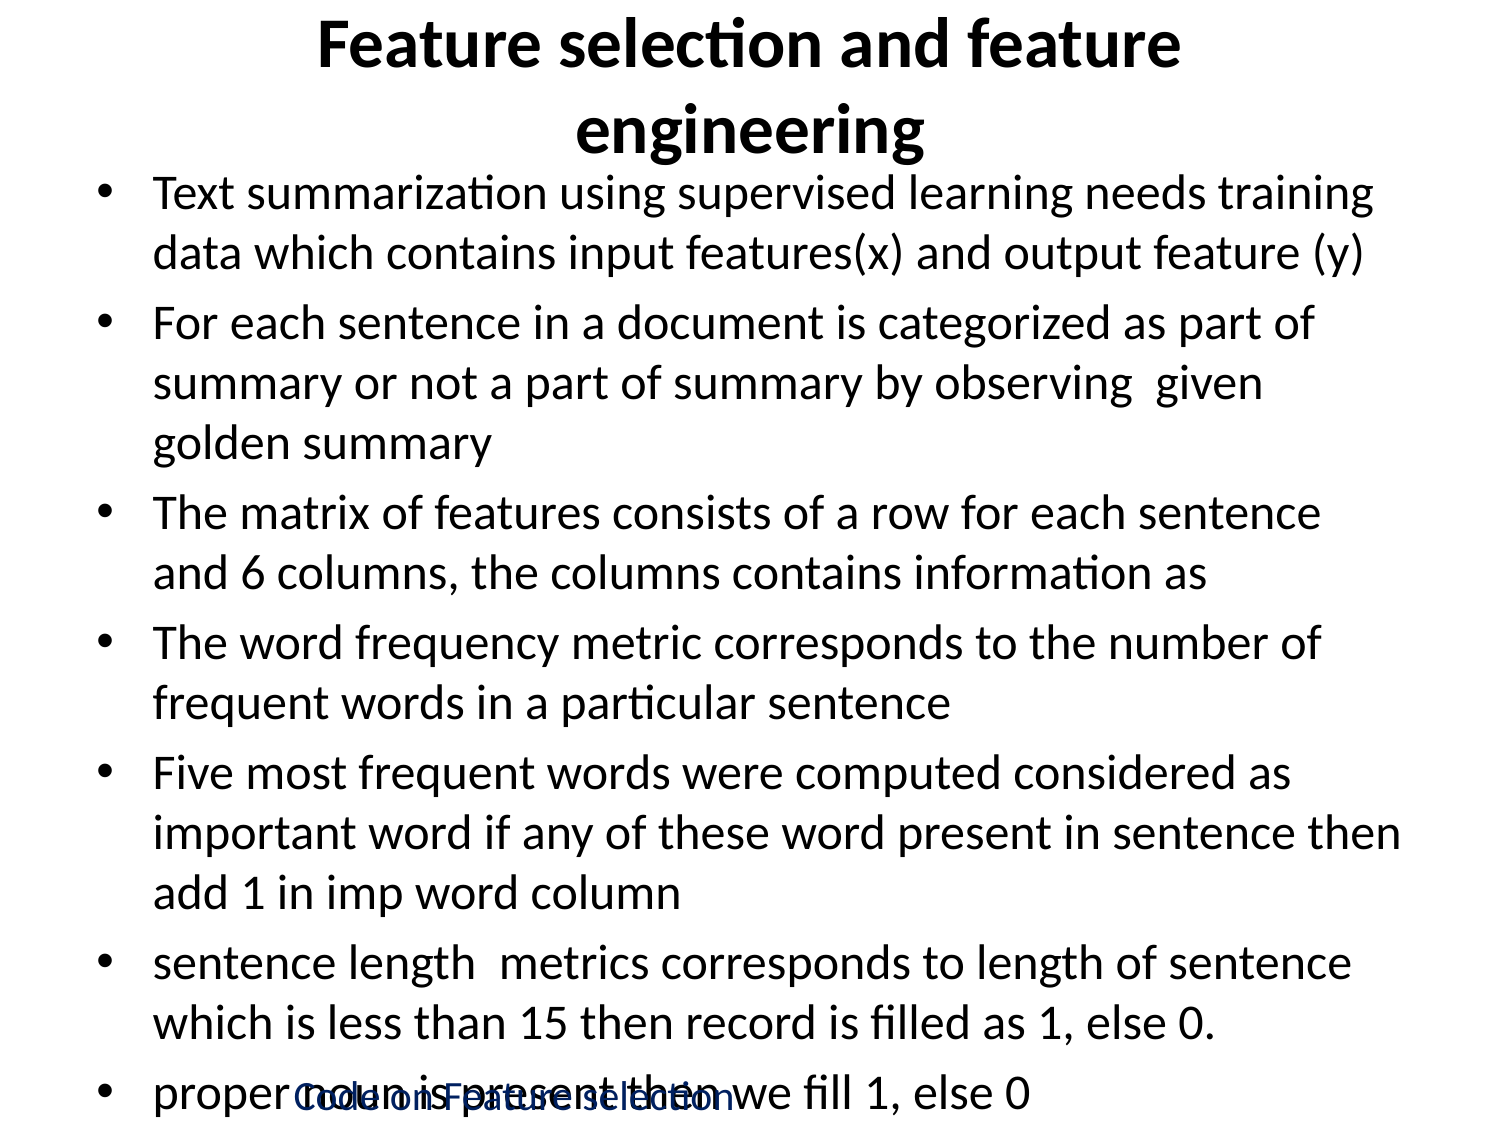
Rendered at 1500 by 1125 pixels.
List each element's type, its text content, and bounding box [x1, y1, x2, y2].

list Text summarization using supervised learning needs training data which contains input features(x) and output feature (y) For each sentence in a document is categorized as part of summary or not a part of summary by observing given golden summary The matrix of features consists of a row for each sentence and 6 columns, the columns contains information as The word frequency metric corresponds to the number of frequent words in a particular sentence Five most frequent words were computed considered as important word if any of these word present in sentence then add 1 in imp word column sentence length metrics corresponds to length of sentence which is less than 15 then record is filled as 1, else 0. proper noun is present then we fill 1, else 0 The occurrence of sentence is the first or last sentence in the article then we fill 1, else 0 [81, 152, 1419, 1040]
title Feature selection and feature engineering [243, 0, 1257, 152]
text_box Code on Feature selection [278, 1060, 988, 1125]
